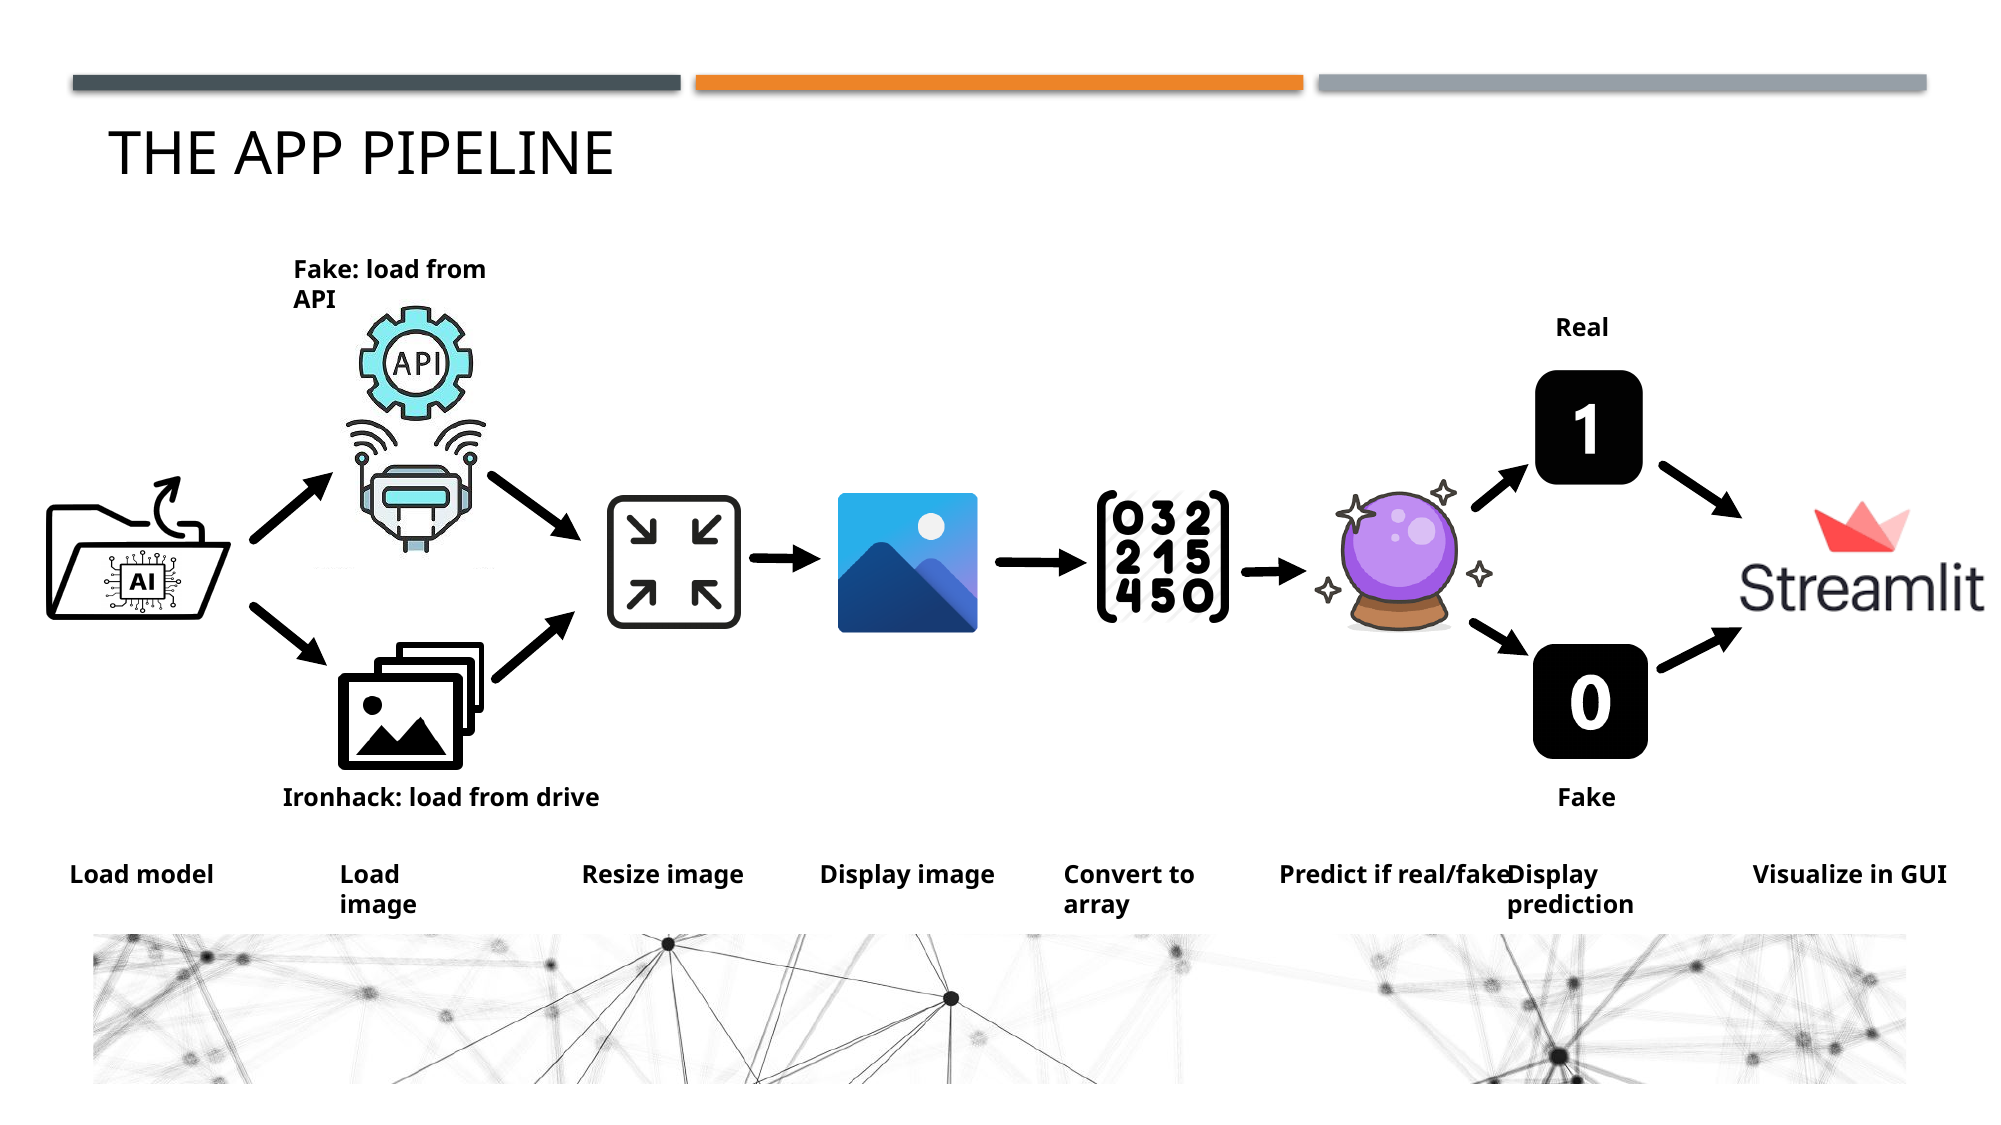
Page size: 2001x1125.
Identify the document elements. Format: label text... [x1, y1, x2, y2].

text_box Ironhack: load from drive [268, 774, 628, 820]
picture [92, 933, 1907, 1085]
picture [1533, 644, 1649, 759]
text_box Fake: load from API [278, 245, 541, 321]
text_box Fake [1542, 774, 1640, 820]
picture [313, 613, 507, 804]
picture [1097, 490, 1230, 623]
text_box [1660, 626, 1743, 670]
text_box Convert to array [1048, 850, 1279, 926]
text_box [490, 474, 582, 542]
picture [312, 293, 555, 569]
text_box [495, 610, 576, 680]
text_box Real [1540, 304, 1638, 350]
picture [1726, 492, 1988, 621]
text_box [253, 605, 328, 667]
picture [1313, 466, 1493, 647]
text_box Visualize in GUI [1739, 850, 1979, 896]
title The App PIPELINE [93, 115, 1907, 196]
picture [1532, 367, 1646, 488]
text_box Display image [804, 850, 1011, 896]
picture [827, 482, 987, 643]
text_box Predict if real/fake [1264, 850, 1491, 896]
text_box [1472, 621, 1530, 657]
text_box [1662, 464, 1743, 519]
text_box Resize image [566, 850, 767, 896]
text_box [1474, 463, 1530, 509]
picture [606, 494, 741, 629]
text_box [253, 471, 334, 541]
text_box Display prediction [1491, 850, 1739, 926]
text_box Load image [324, 850, 497, 926]
text_box Load model [54, 850, 239, 896]
picture [46, 475, 231, 621]
